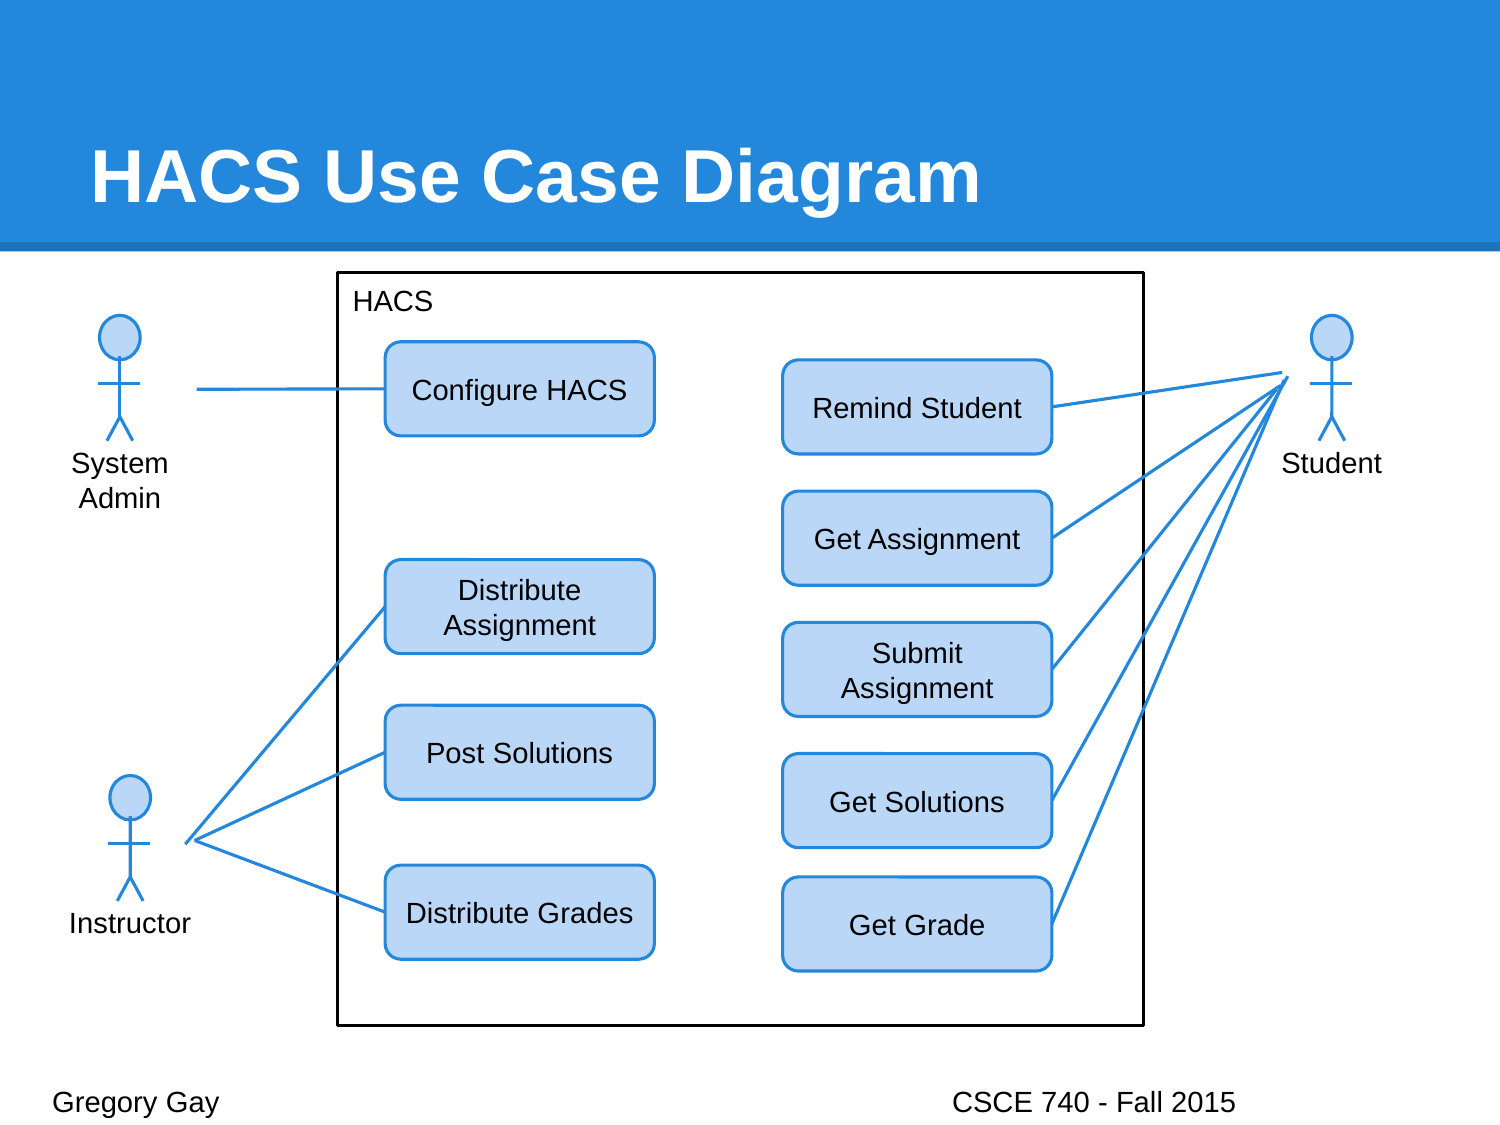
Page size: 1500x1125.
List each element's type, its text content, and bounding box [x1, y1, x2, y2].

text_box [1051, 375, 1289, 385]
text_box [1318, 416, 1330, 441]
text_box Get Assignment [782, 491, 1045, 586]
text_box HACS [337, 272, 1144, 1026]
text_box Remind Student [782, 359, 1052, 454]
text_box Submit Assignment [782, 622, 1045, 717]
text_box [109, 775, 151, 820]
text_box Instructor [37, 889, 224, 935]
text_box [194, 751, 386, 839]
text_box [106, 416, 118, 441]
title HACS Use Case Diagram [75, 45, 1425, 233]
text_box Distribute Assignment [385, 559, 655, 654]
text_box Distribute Grades [385, 865, 655, 960]
text_box Configure HACS [385, 341, 655, 436]
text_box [1051, 379, 1285, 925]
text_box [117, 876, 128, 902]
text_box [99, 315, 141, 360]
text_box Student [1292, 429, 1425, 475]
text_box Get Solutions [782, 753, 1046, 848]
text_box Get Grade [782, 876, 1052, 972]
text_box [1311, 315, 1353, 360]
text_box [1331, 416, 1345, 441]
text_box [129, 876, 144, 902]
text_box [119, 416, 133, 441]
text_box System Admin [26, 429, 213, 475]
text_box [185, 606, 386, 845]
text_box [194, 840, 386, 913]
text_box Post Solutions [390, 705, 655, 800]
text_box Gregory Gay CSCE 740 - Fall 2015 8 [37, 1068, 1463, 1114]
